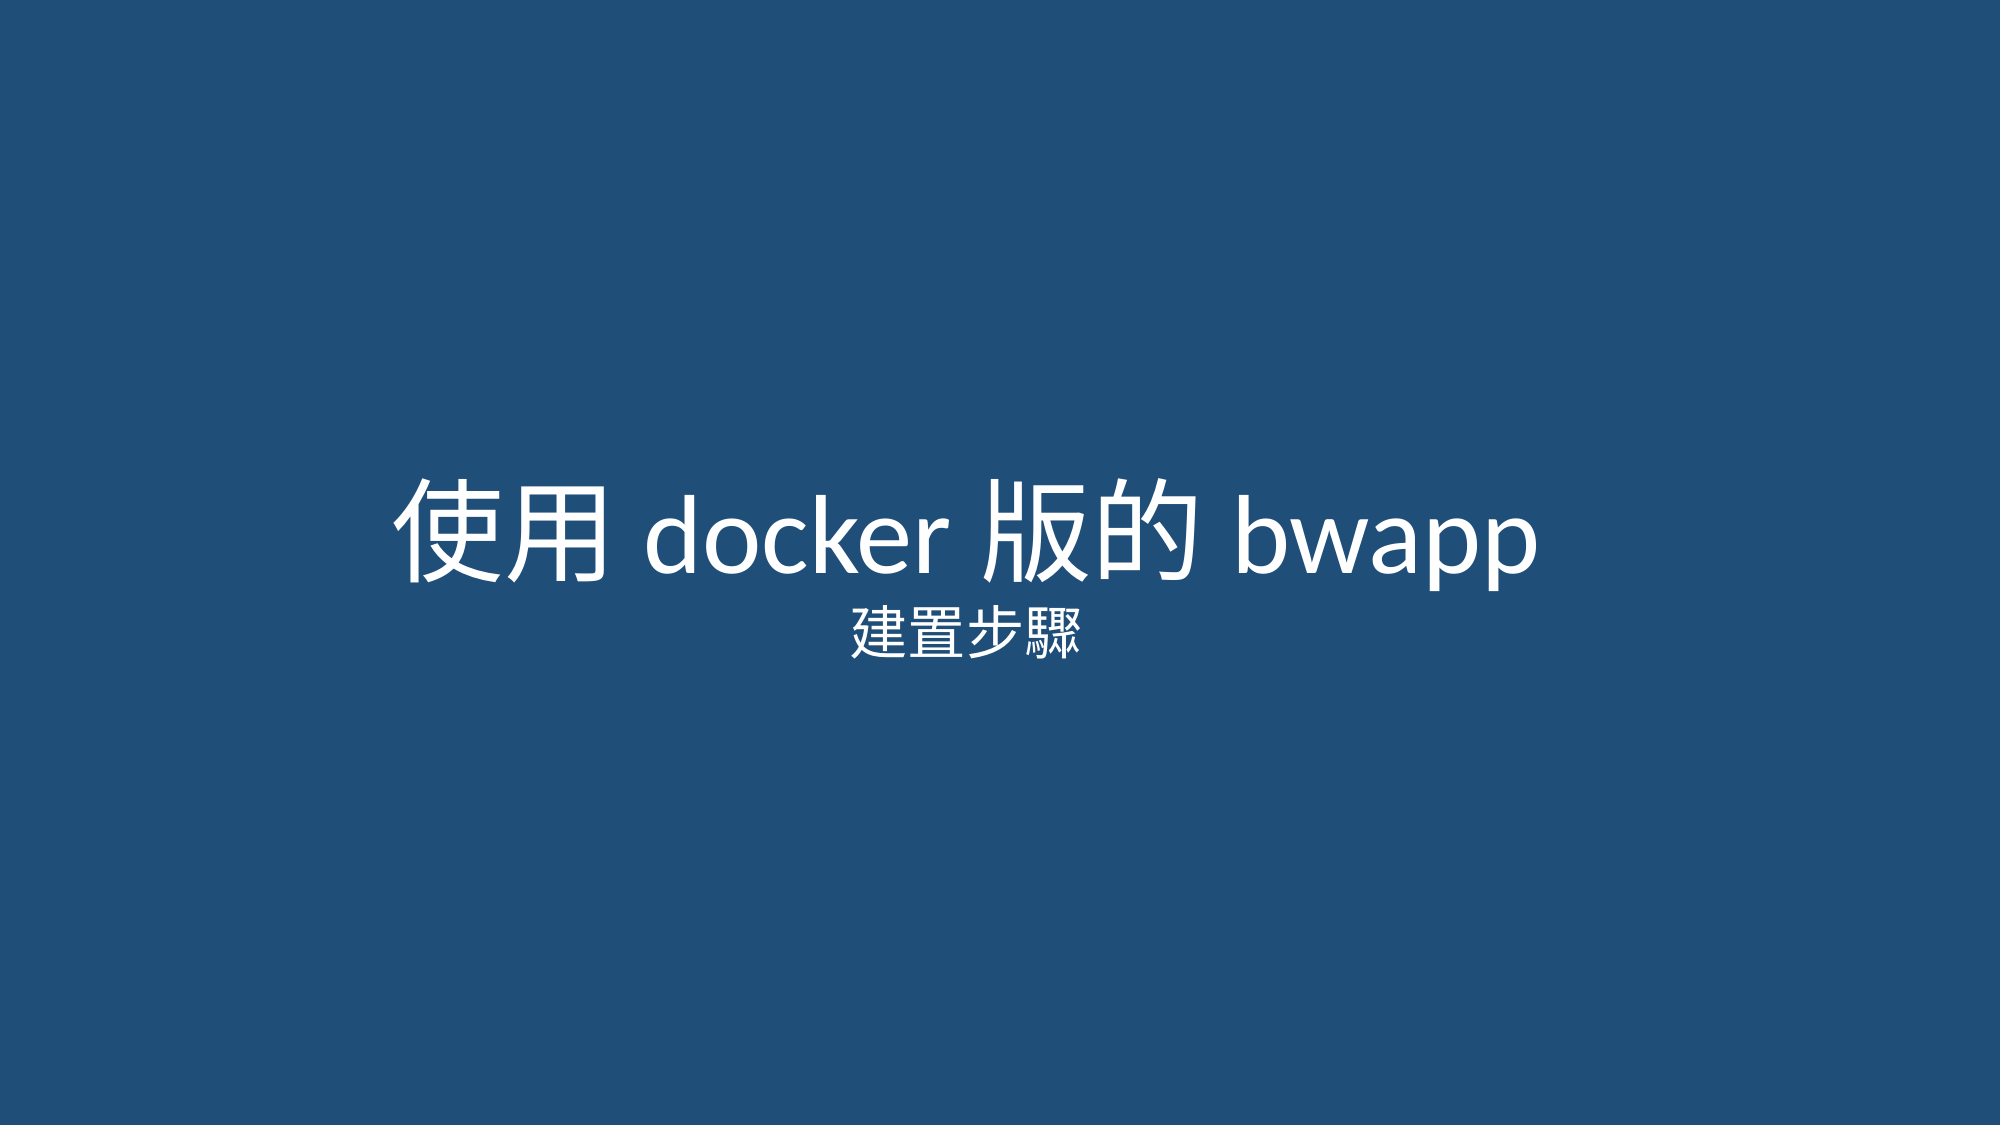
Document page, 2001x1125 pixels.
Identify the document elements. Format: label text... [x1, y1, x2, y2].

text_box 使用docker版的bwapp 建置步驟 [376, 453, 1556, 674]
